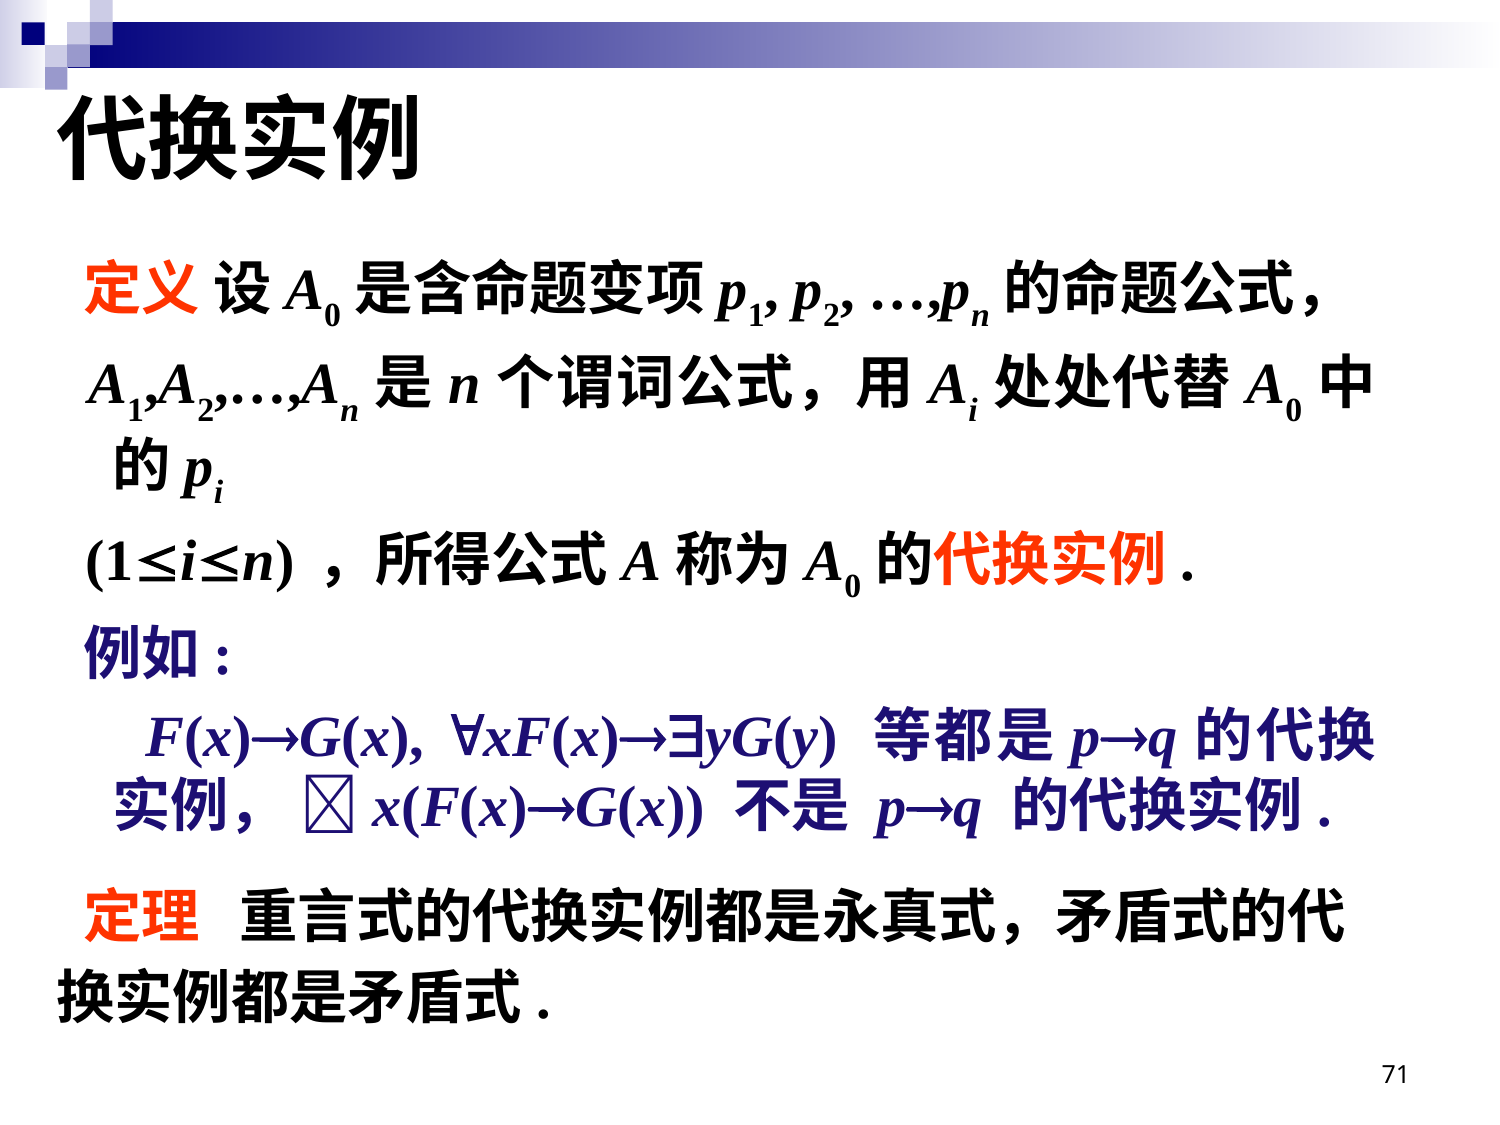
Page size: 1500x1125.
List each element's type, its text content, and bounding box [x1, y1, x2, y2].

title 代换实例 [40, 54, 1392, 218]
text_box [1074, 1024, 1425, 1100]
list 定义 设A0是含命题变项p1, p2, …,pn的命题公式， A1,A2,…,An是n个谓词公式，用Ai处处代替A0中的pi (1in) ，所得公式A称为A0的代换实例. 例如: F(x)G(x), xF(x)yG(y) 等都是pq的代换实例， x(F(x)G(x)) 不是 pq 的代换实例. 定理 重言式的代换实例都是永真式，矛盾式的代 换实例都是矛盾式. [40, 243, 1392, 957]
